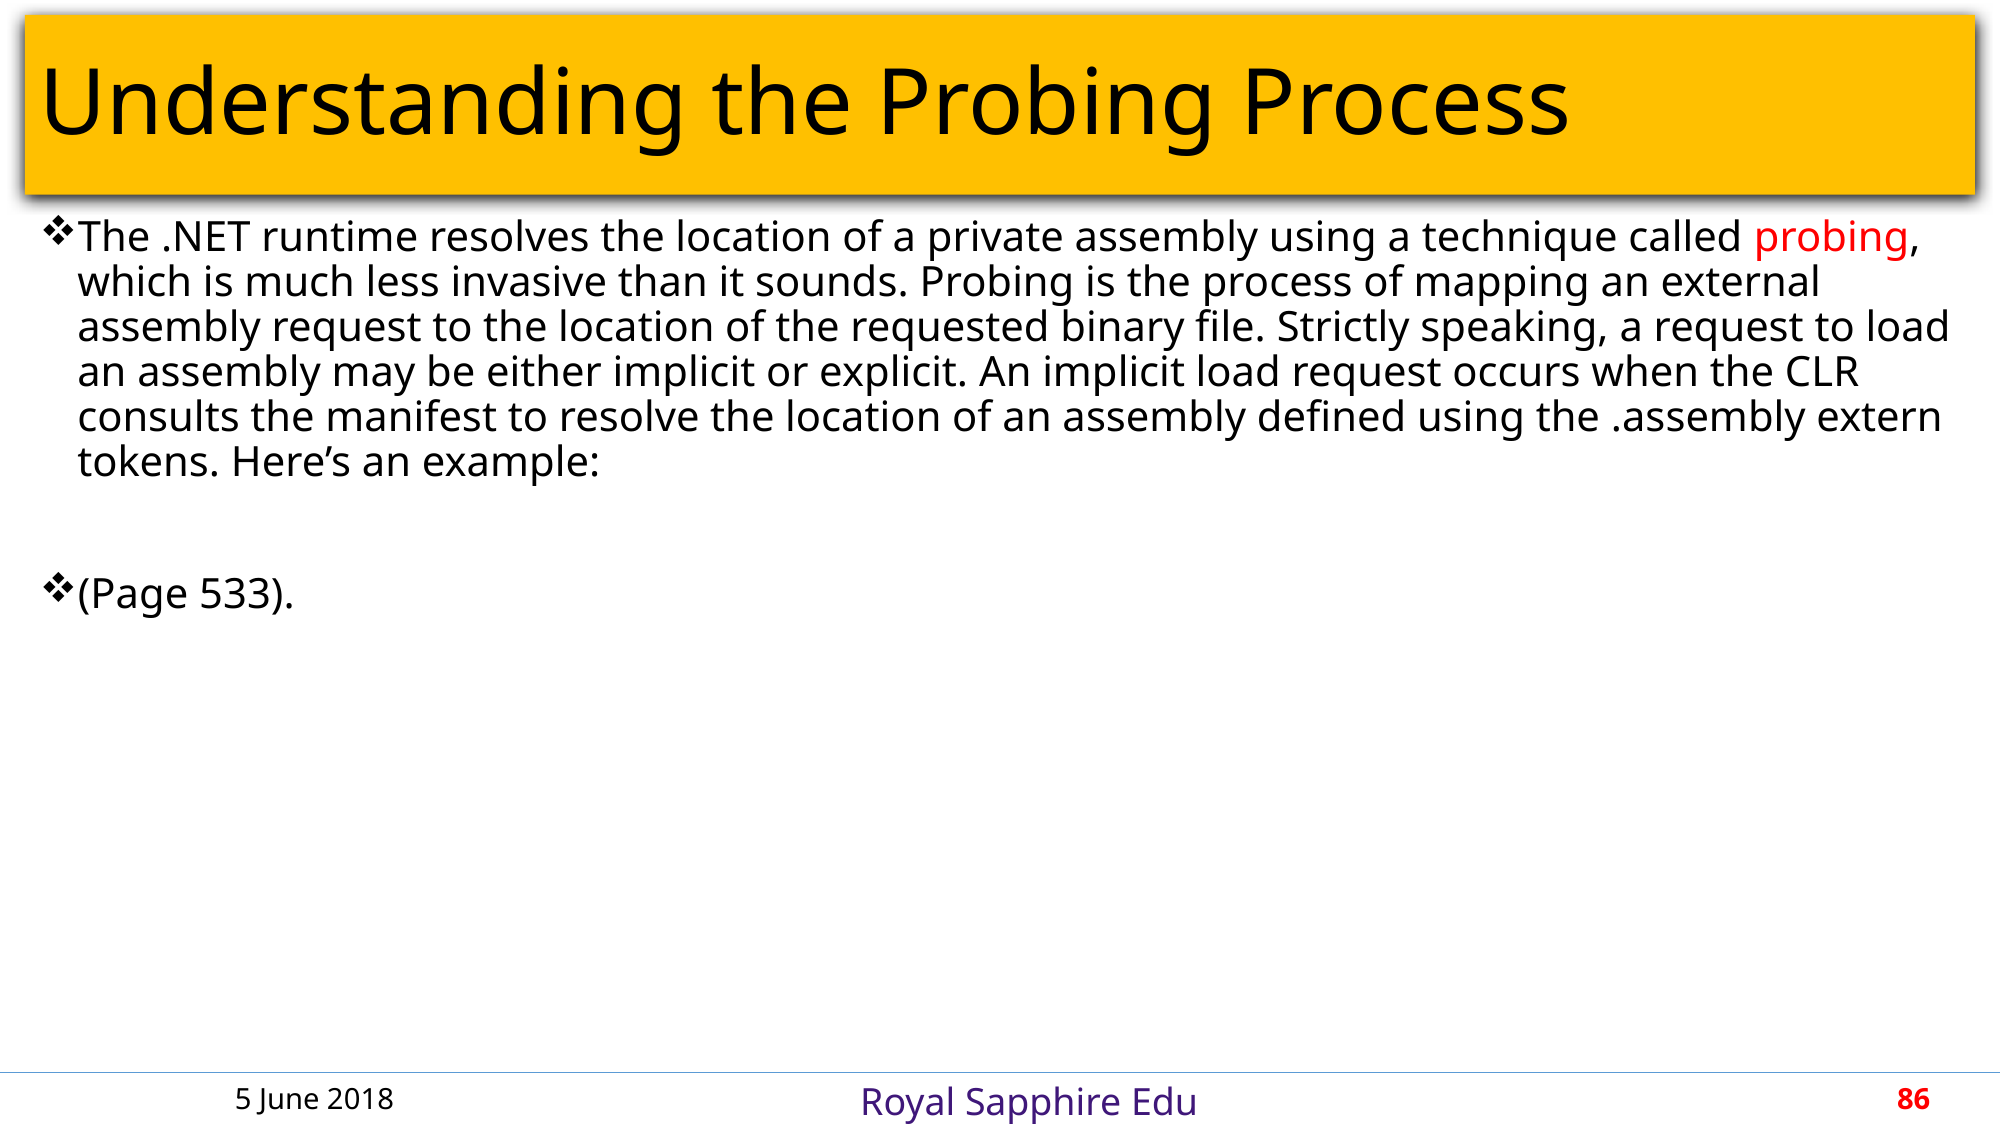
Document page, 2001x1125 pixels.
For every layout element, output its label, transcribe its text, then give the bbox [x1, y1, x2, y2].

list The .NET runtime resolves the location of a private assembly using a technique called probing, which is much less invasive than it sounds. Probing is the process of mapping an external assembly request to the location of the requested binary file. Strictly speaking, a request to load an assembly may be either implicit or explicit. An implicit load request occurs when the CLR consults the manifest to resolve the location of an assembly defined using the .assembly extern tokens. Here’s an example: (Page 533). [24, 208, 1975, 1063]
title Understanding the Probing Process [24, 14, 1975, 195]
slide_number 86 [1495, 1072, 1946, 1115]
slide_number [220, 1072, 671, 1115]
